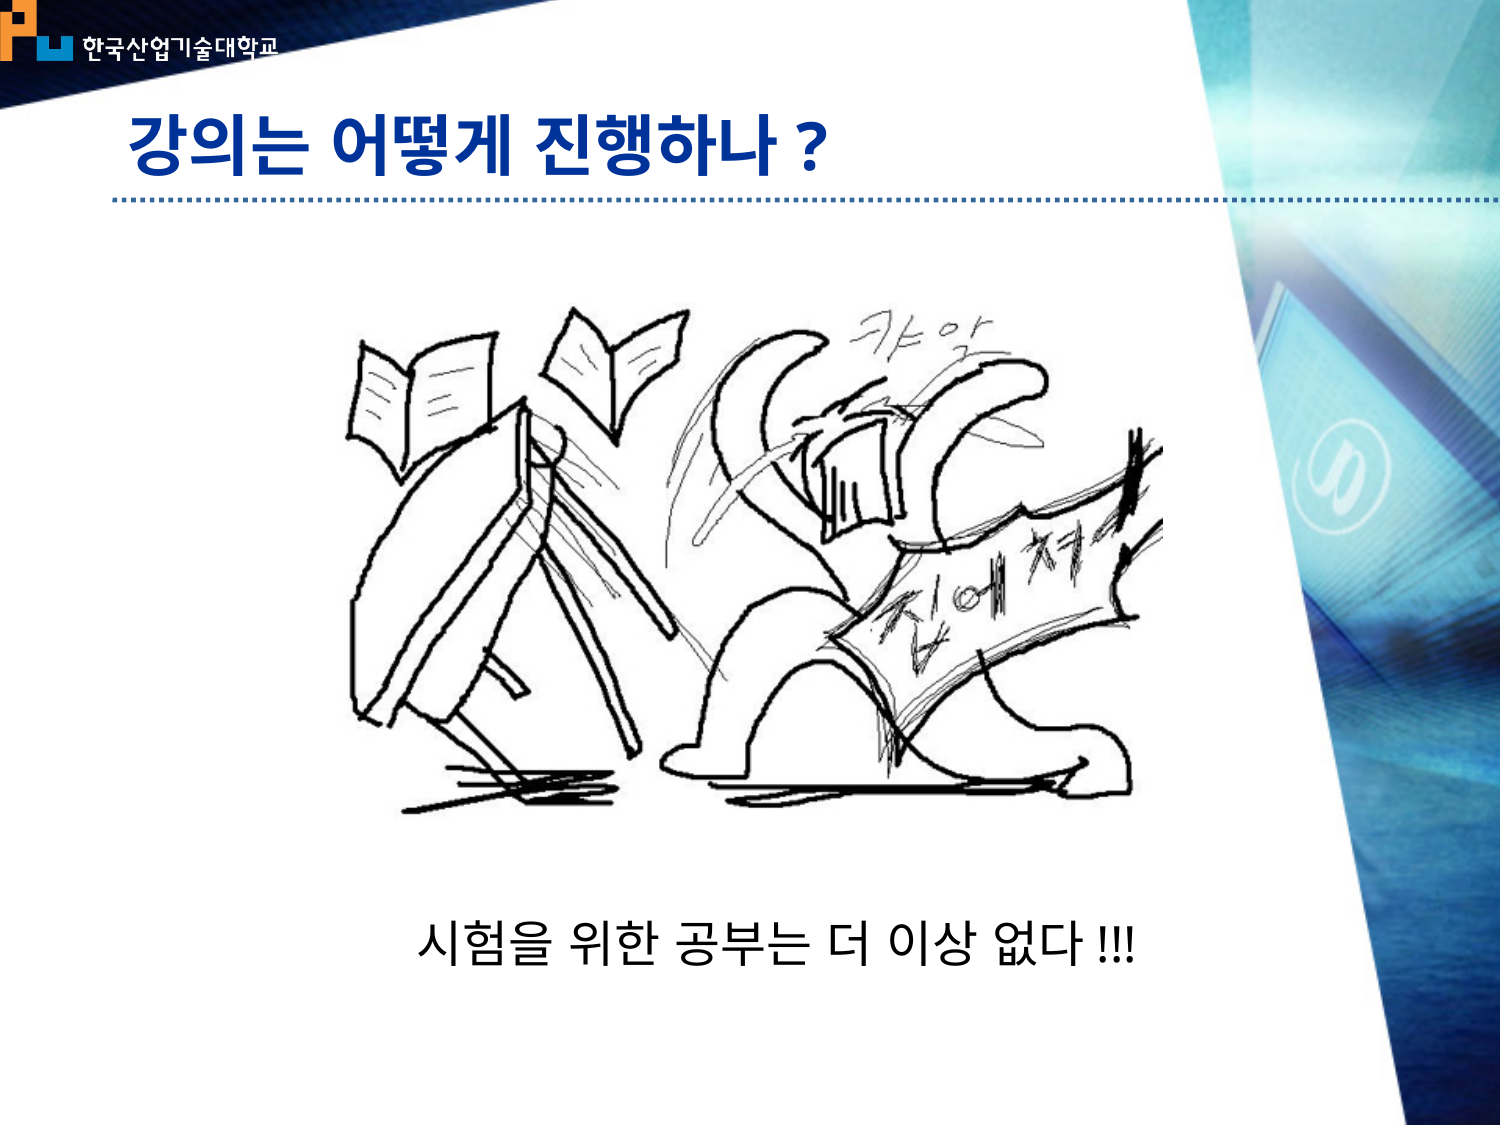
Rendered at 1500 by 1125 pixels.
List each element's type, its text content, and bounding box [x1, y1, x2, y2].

picture [0, 0, 1500, 1125]
title 강의는 어떻게 진행하나? [112, 99, 1401, 188]
text_box 시험을 위한 공부는 더 이상 없다!!! [402, 904, 1153, 980]
